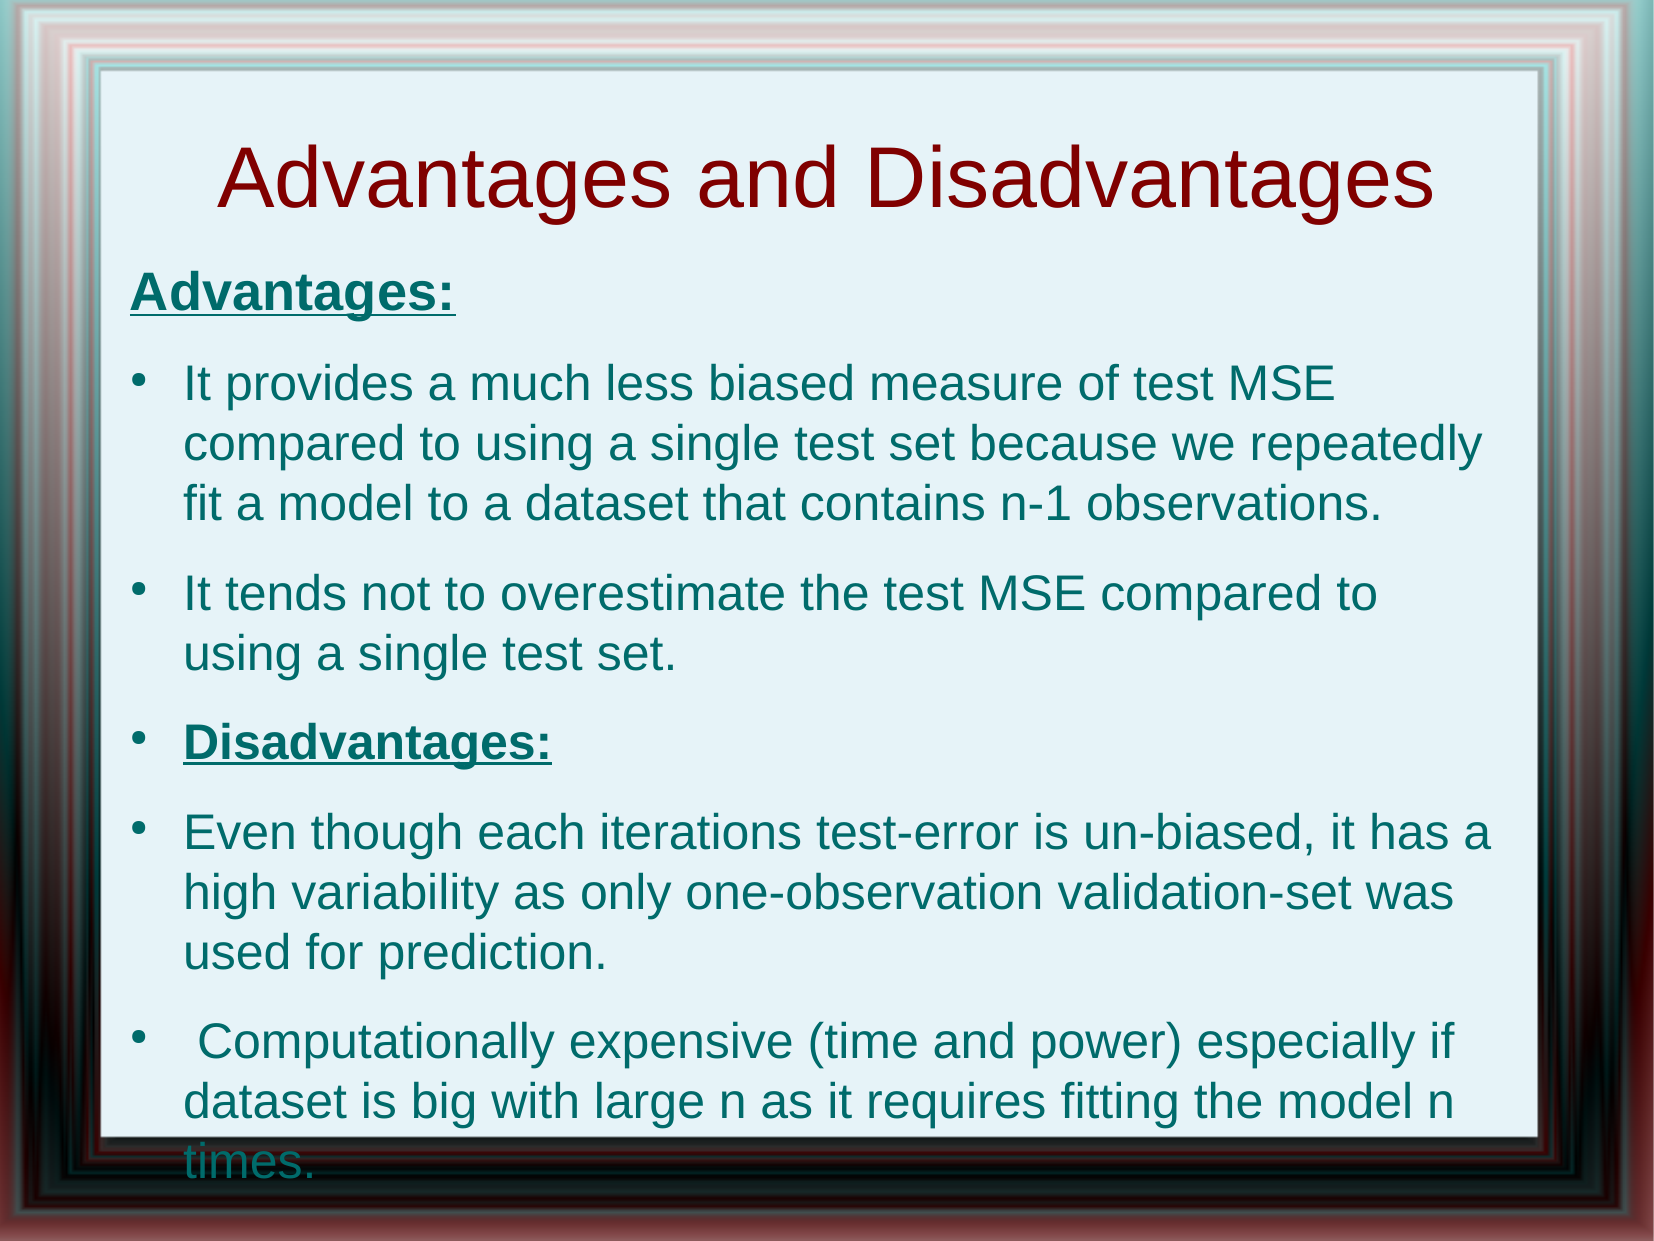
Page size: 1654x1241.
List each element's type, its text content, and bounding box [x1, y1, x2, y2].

picture [0, 0, 1654, 1241]
list Advantages: It provides a much less biased measure of test MSE compared to using a single test set because we repeatedly fit a model to a dataset that contains n-1 observations. It tends not to overestimate the test MSE compared to using a single test set. Disadvantages: Even though each iterations test-error is un-biased, it has a high variability as only one-observation validation-set was used for prediction. Computationally expensive (time and power) especially if dataset is big with large n as it requires fitting the model n times. [112, 256, 1500, 1136]
title Advantages and Disadvantages [118, 88, 1536, 257]
